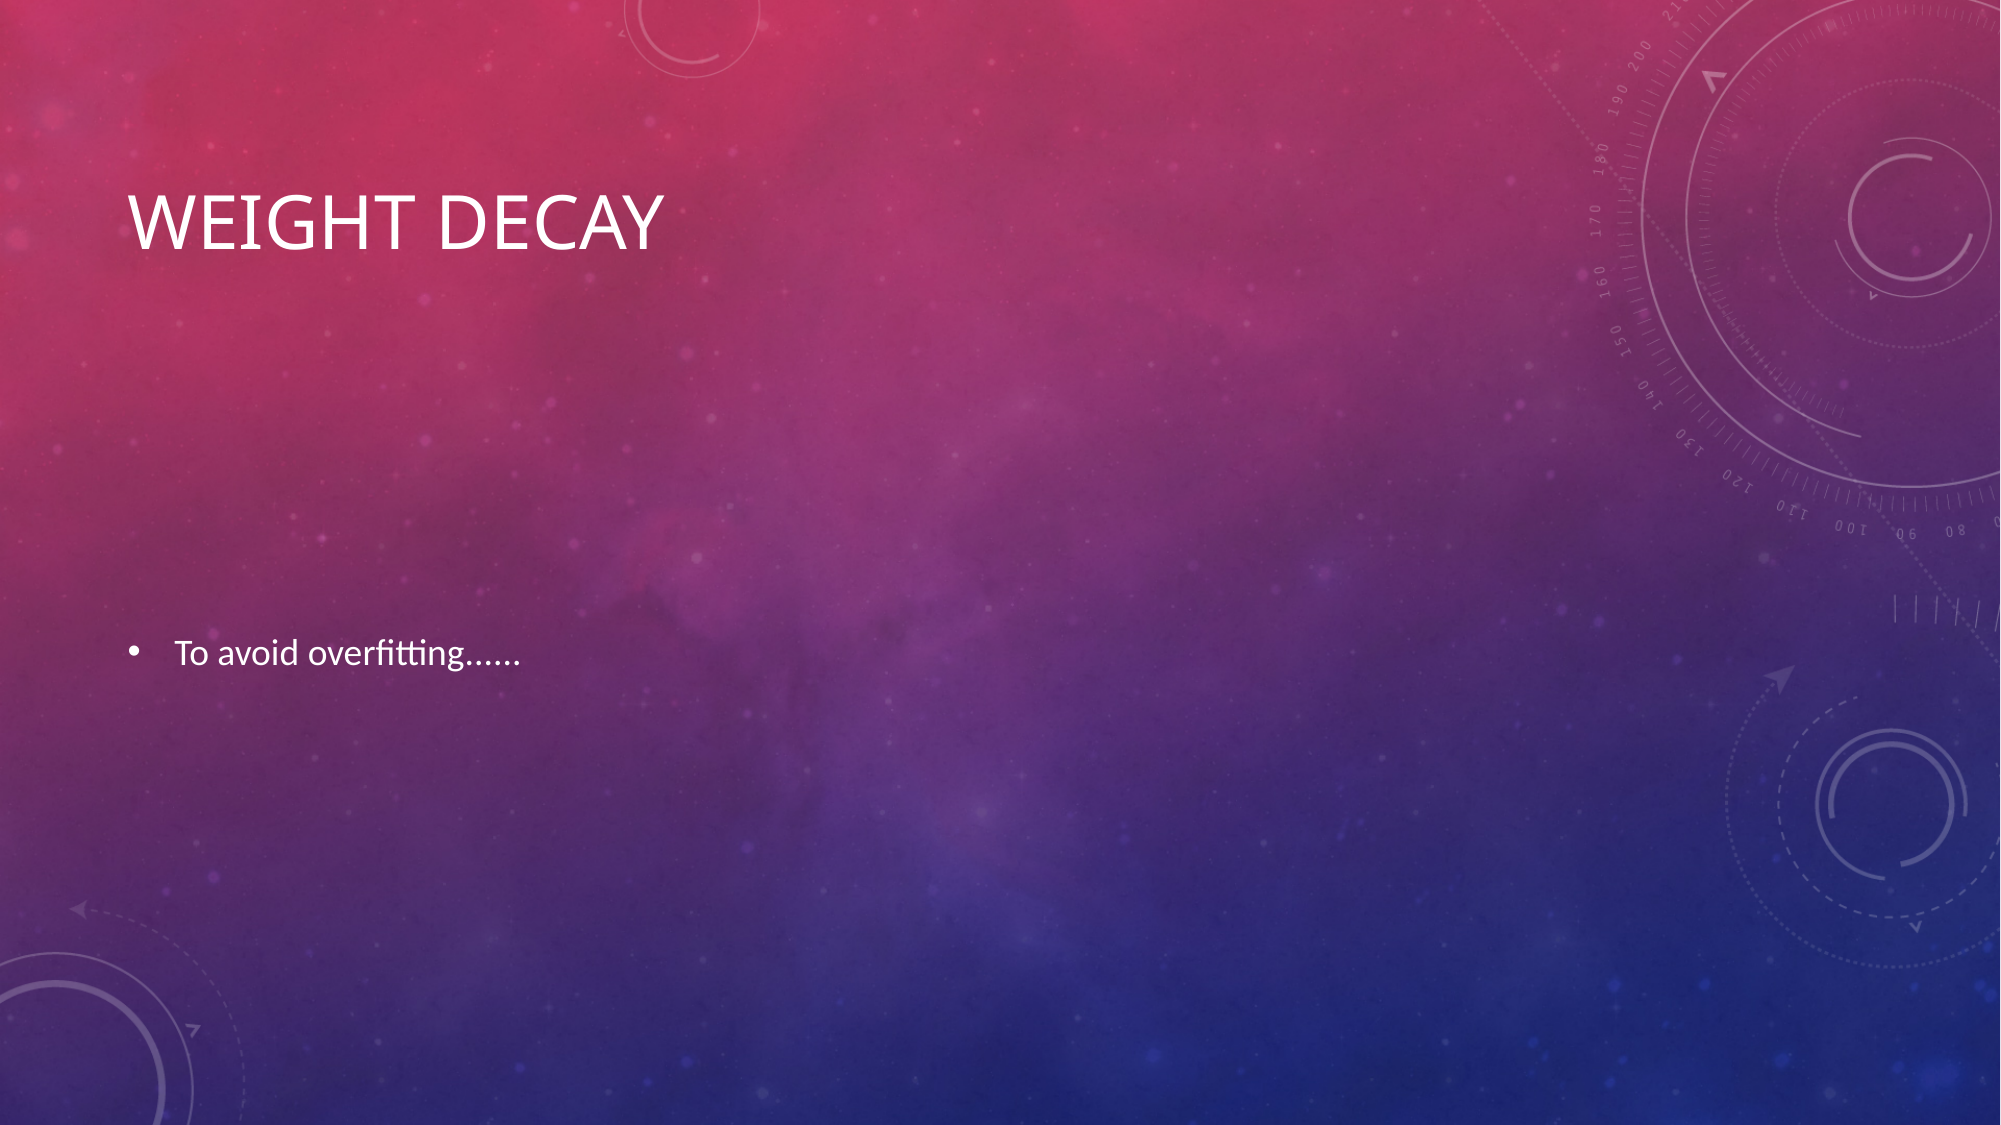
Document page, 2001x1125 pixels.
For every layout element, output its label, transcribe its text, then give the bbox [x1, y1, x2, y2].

list To avoid overfitting...... [112, 351, 1775, 950]
picture [0, 0, 2001, 1125]
title Weight Decay [112, 99, 1775, 339]
